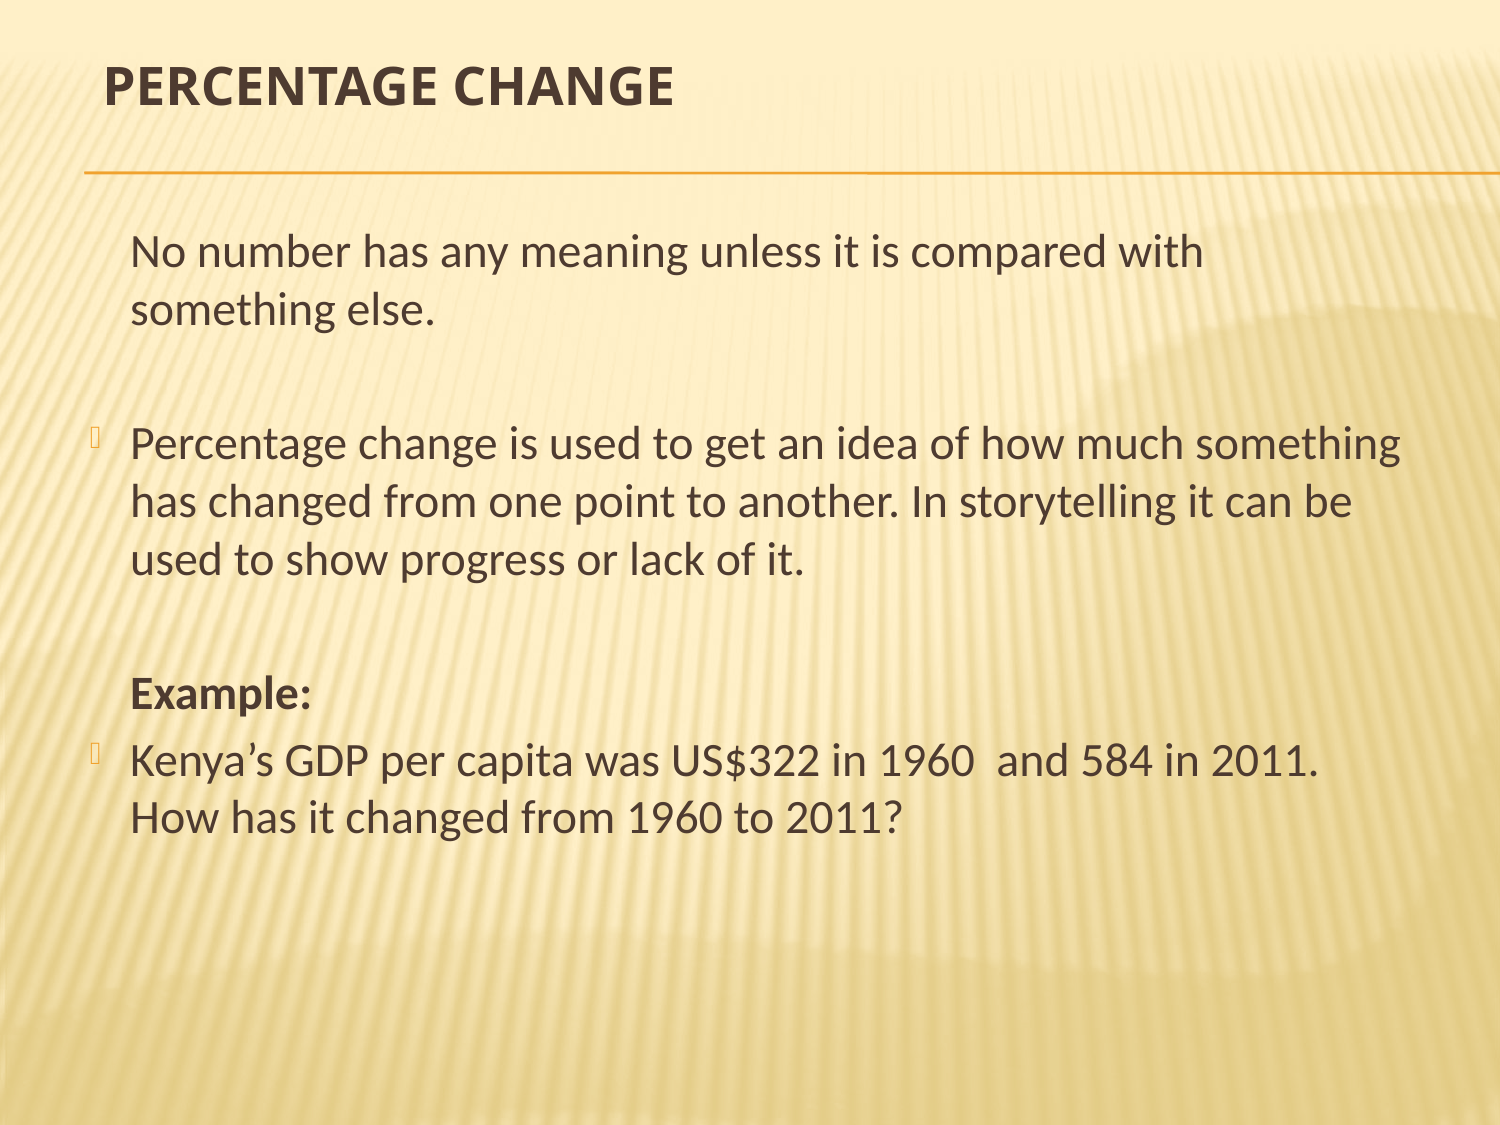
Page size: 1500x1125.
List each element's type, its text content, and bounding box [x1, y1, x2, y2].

list No number has any meaning unless it is compared with something else. Percentage change is used to get an idea of how much something has changed from one point to another. In storytelling it can be used to show progress or lack of it. Example: Kenya’s GDP per capita was US$322 in 1960 and 584 in 2011. How has it changed from 1960 to 2011? [75, 212, 1425, 1075]
title Percentage change [87, 45, 1425, 188]
